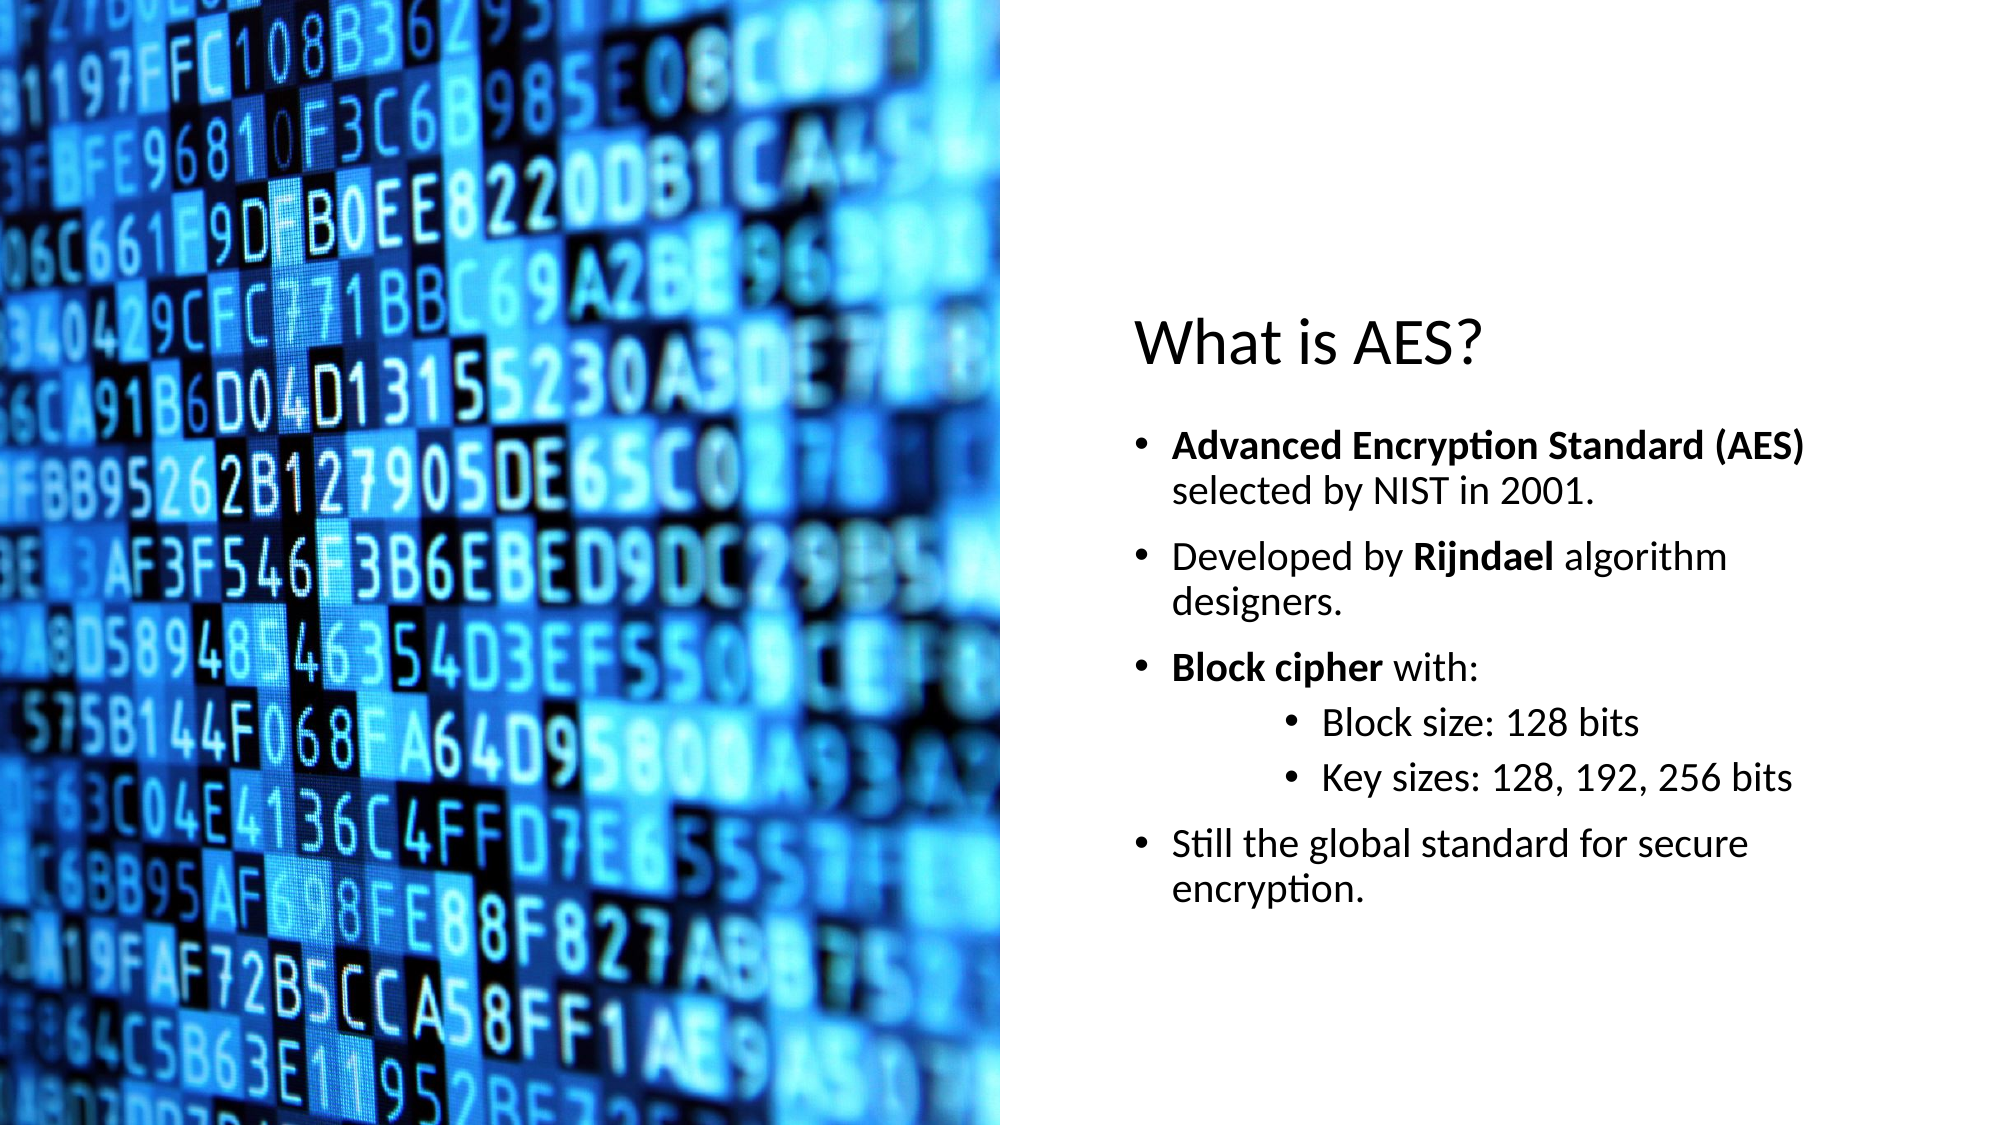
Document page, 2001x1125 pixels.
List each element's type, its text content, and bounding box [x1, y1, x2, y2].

picture [0, 0, 1001, 1125]
title What is AES? [1119, 121, 1857, 387]
list Advanced Encryption Standard (AES) selected by NIST in 2001. Developed by Rijndael algorithm designers. Block cipher with: Block size: 128 bits Key sizes: 128, 192, 256 bits Still the global standard for secure encryption. [1119, 415, 1857, 982]
